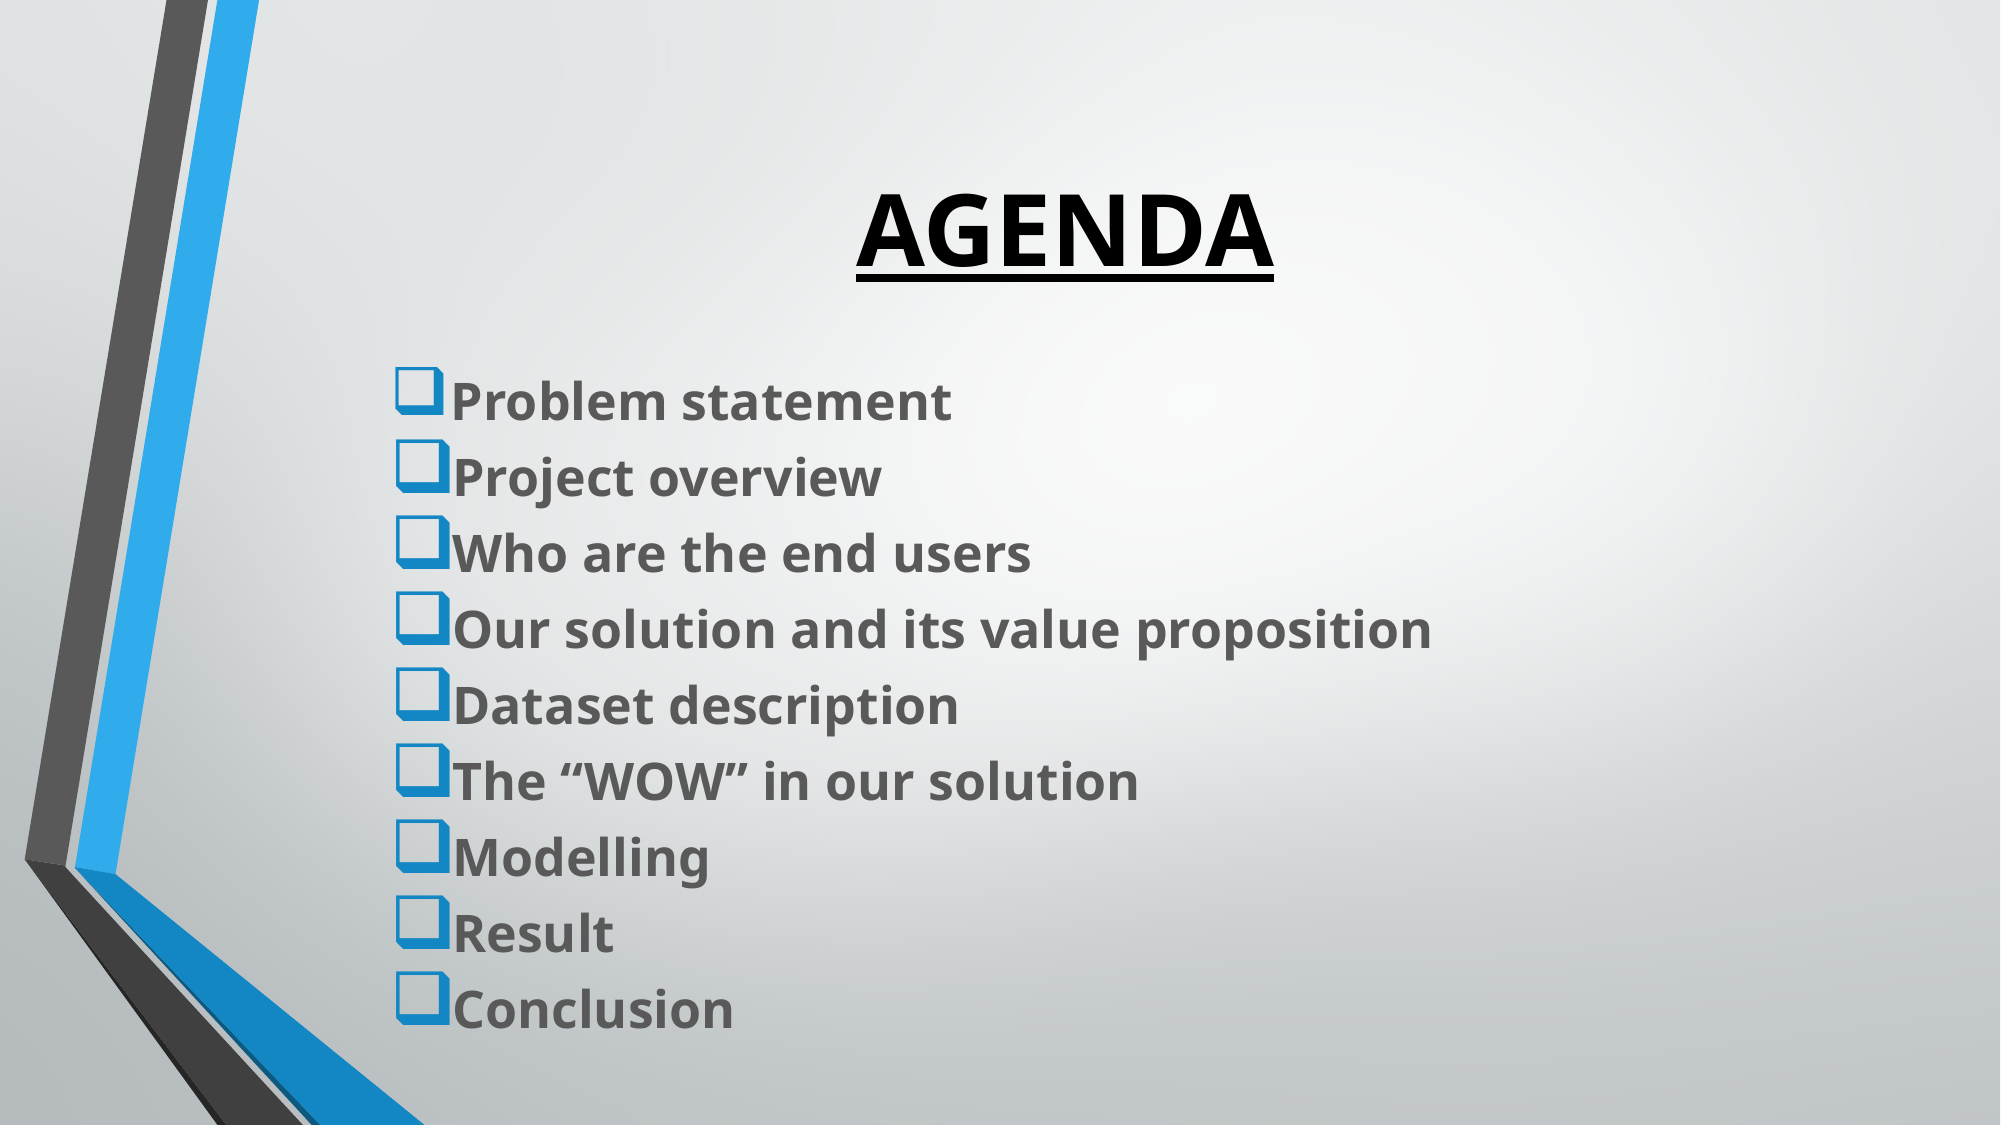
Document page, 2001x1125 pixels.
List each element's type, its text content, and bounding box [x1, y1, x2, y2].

list Problem statement Project overview Who are the end users Our solution and its value proposition Dataset description The “WOW” in our solution Modelling Result Conclusion [375, 323, 1548, 1059]
title AGENDA [243, 112, 1887, 341]
